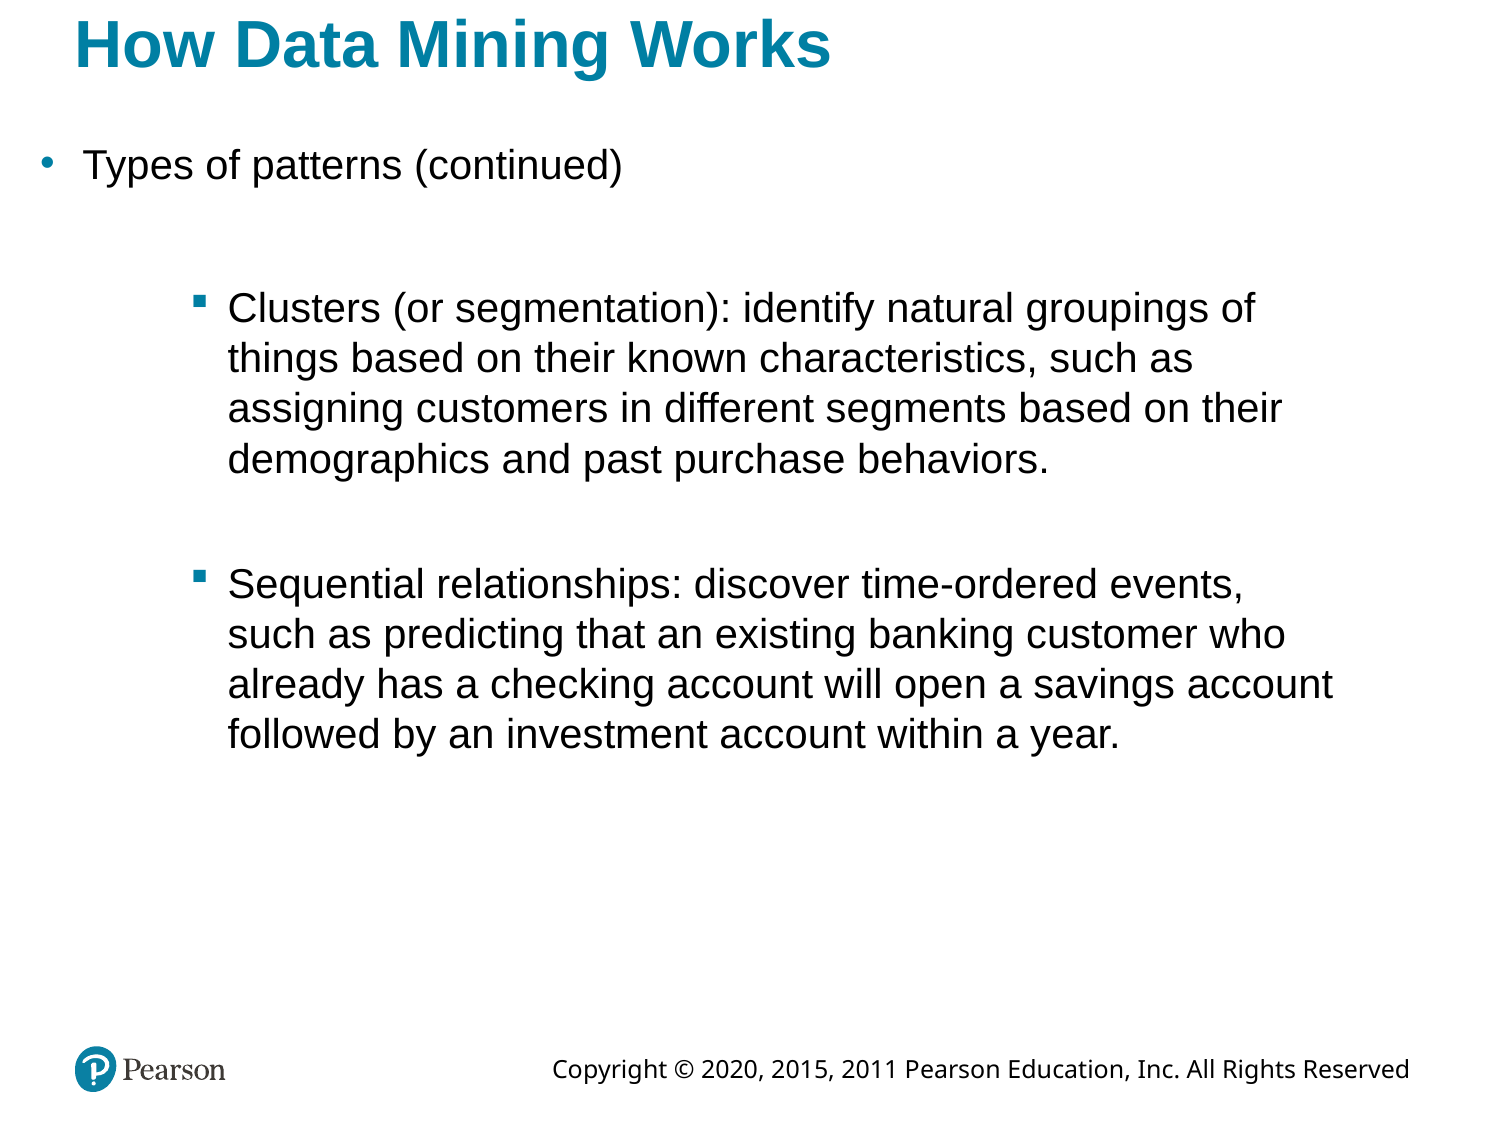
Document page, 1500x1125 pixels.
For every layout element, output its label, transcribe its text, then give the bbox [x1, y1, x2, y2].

list Types of patterns (continued) Clusters (or segmentation): identify natural groupings of things based on their known characteristics, such as assigning customers in different segments based on their demographics and past purchase behaviors. Sequential relationships: discover time-ordered events, such as predicting that an existing banking customer who already has a checking account will open a savings account followed by an investment account within a year. [40, 137, 1338, 776]
title How Data Mining Works [74, 0, 1413, 81]
